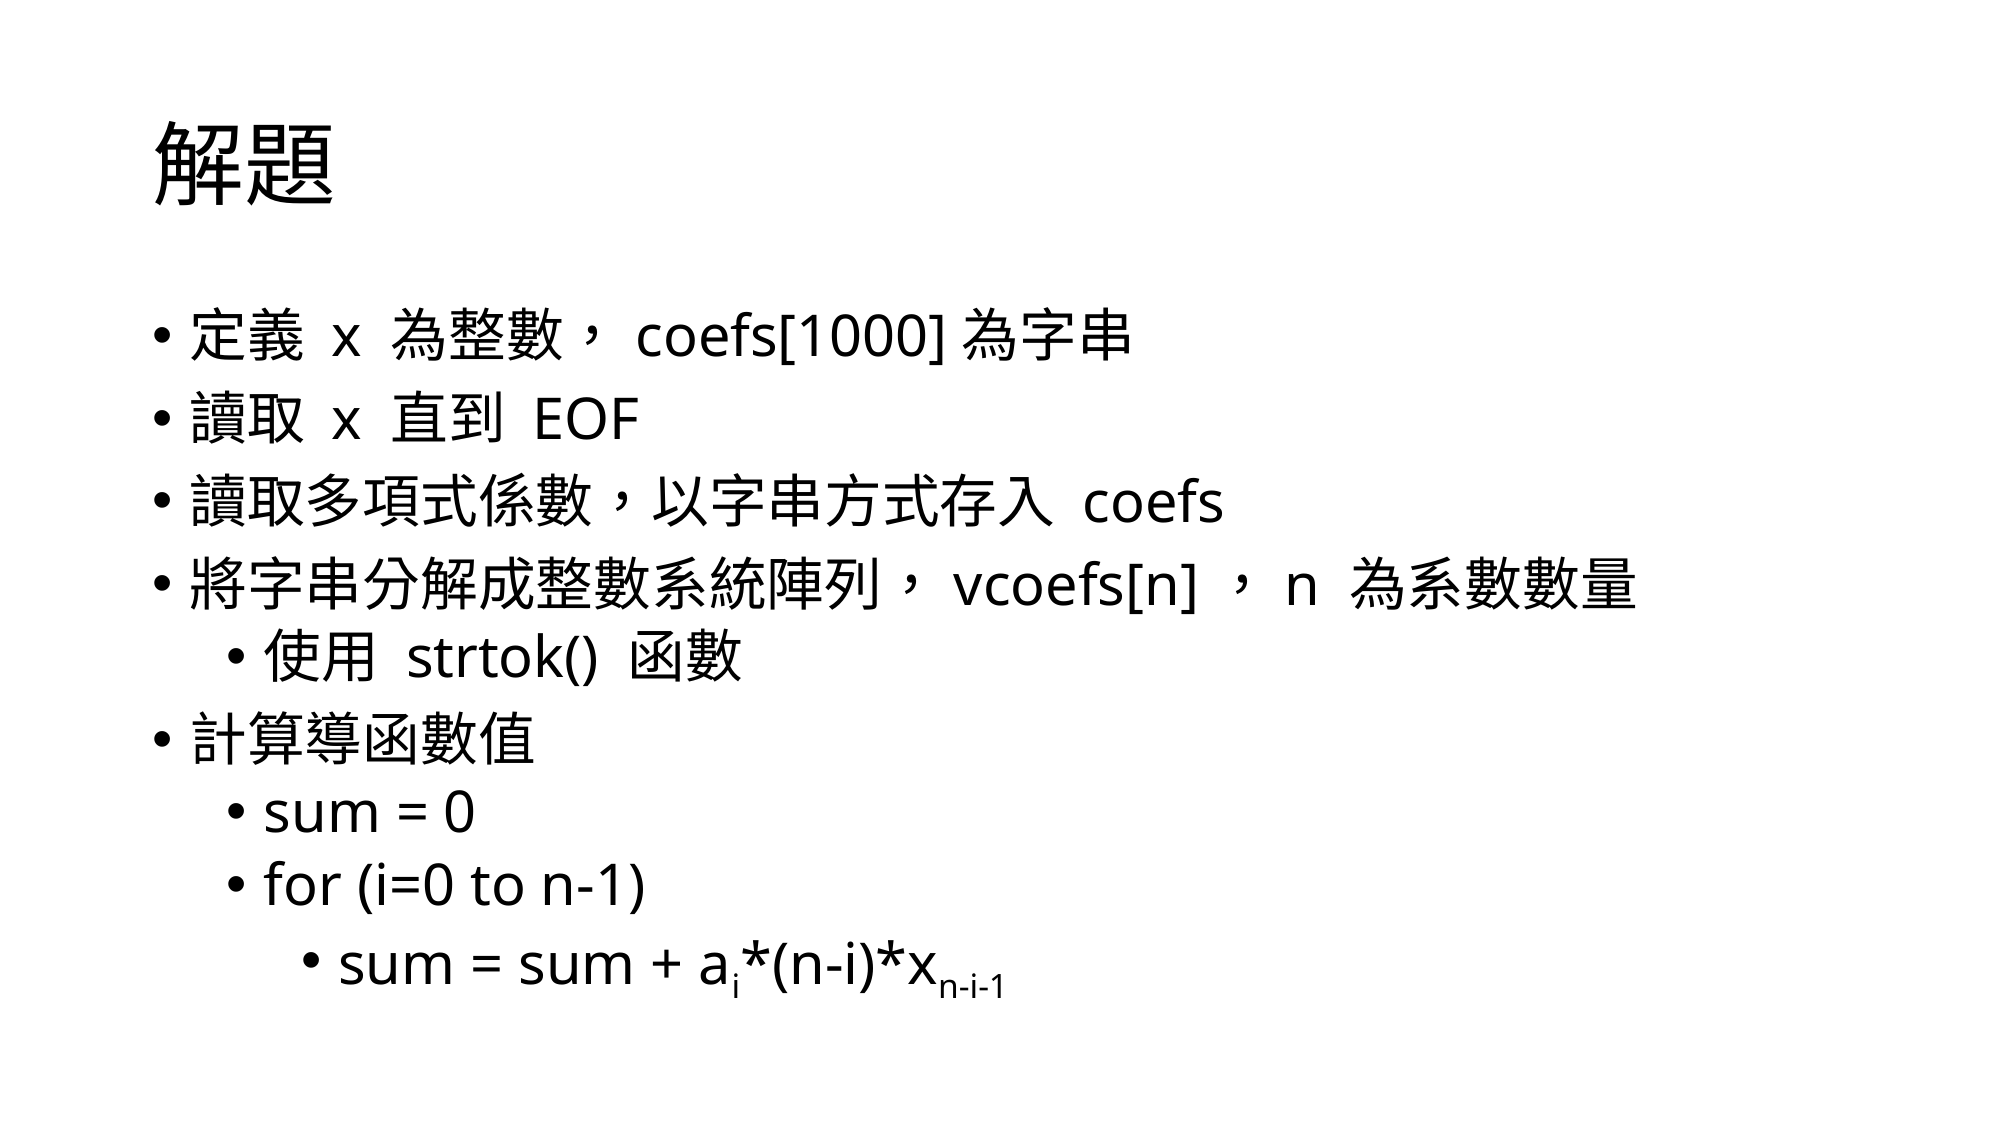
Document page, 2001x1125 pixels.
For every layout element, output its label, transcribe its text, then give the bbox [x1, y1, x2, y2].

title 解題 [137, 59, 1863, 278]
list 定義 x 為整數，coefs[1000]為字串 讀取 x 直到 EOF 讀取多項式係數，以字串方式存入 coefs 將字串分解成整數系統陣列，vcoefs[n]，n 為系數數量 使用 strtok() 函數 計算導函數值 sum = 0 for (i=0 to n-1) sum = sum + ai*(n-i)*xn-i-1 [137, 299, 1863, 1014]
